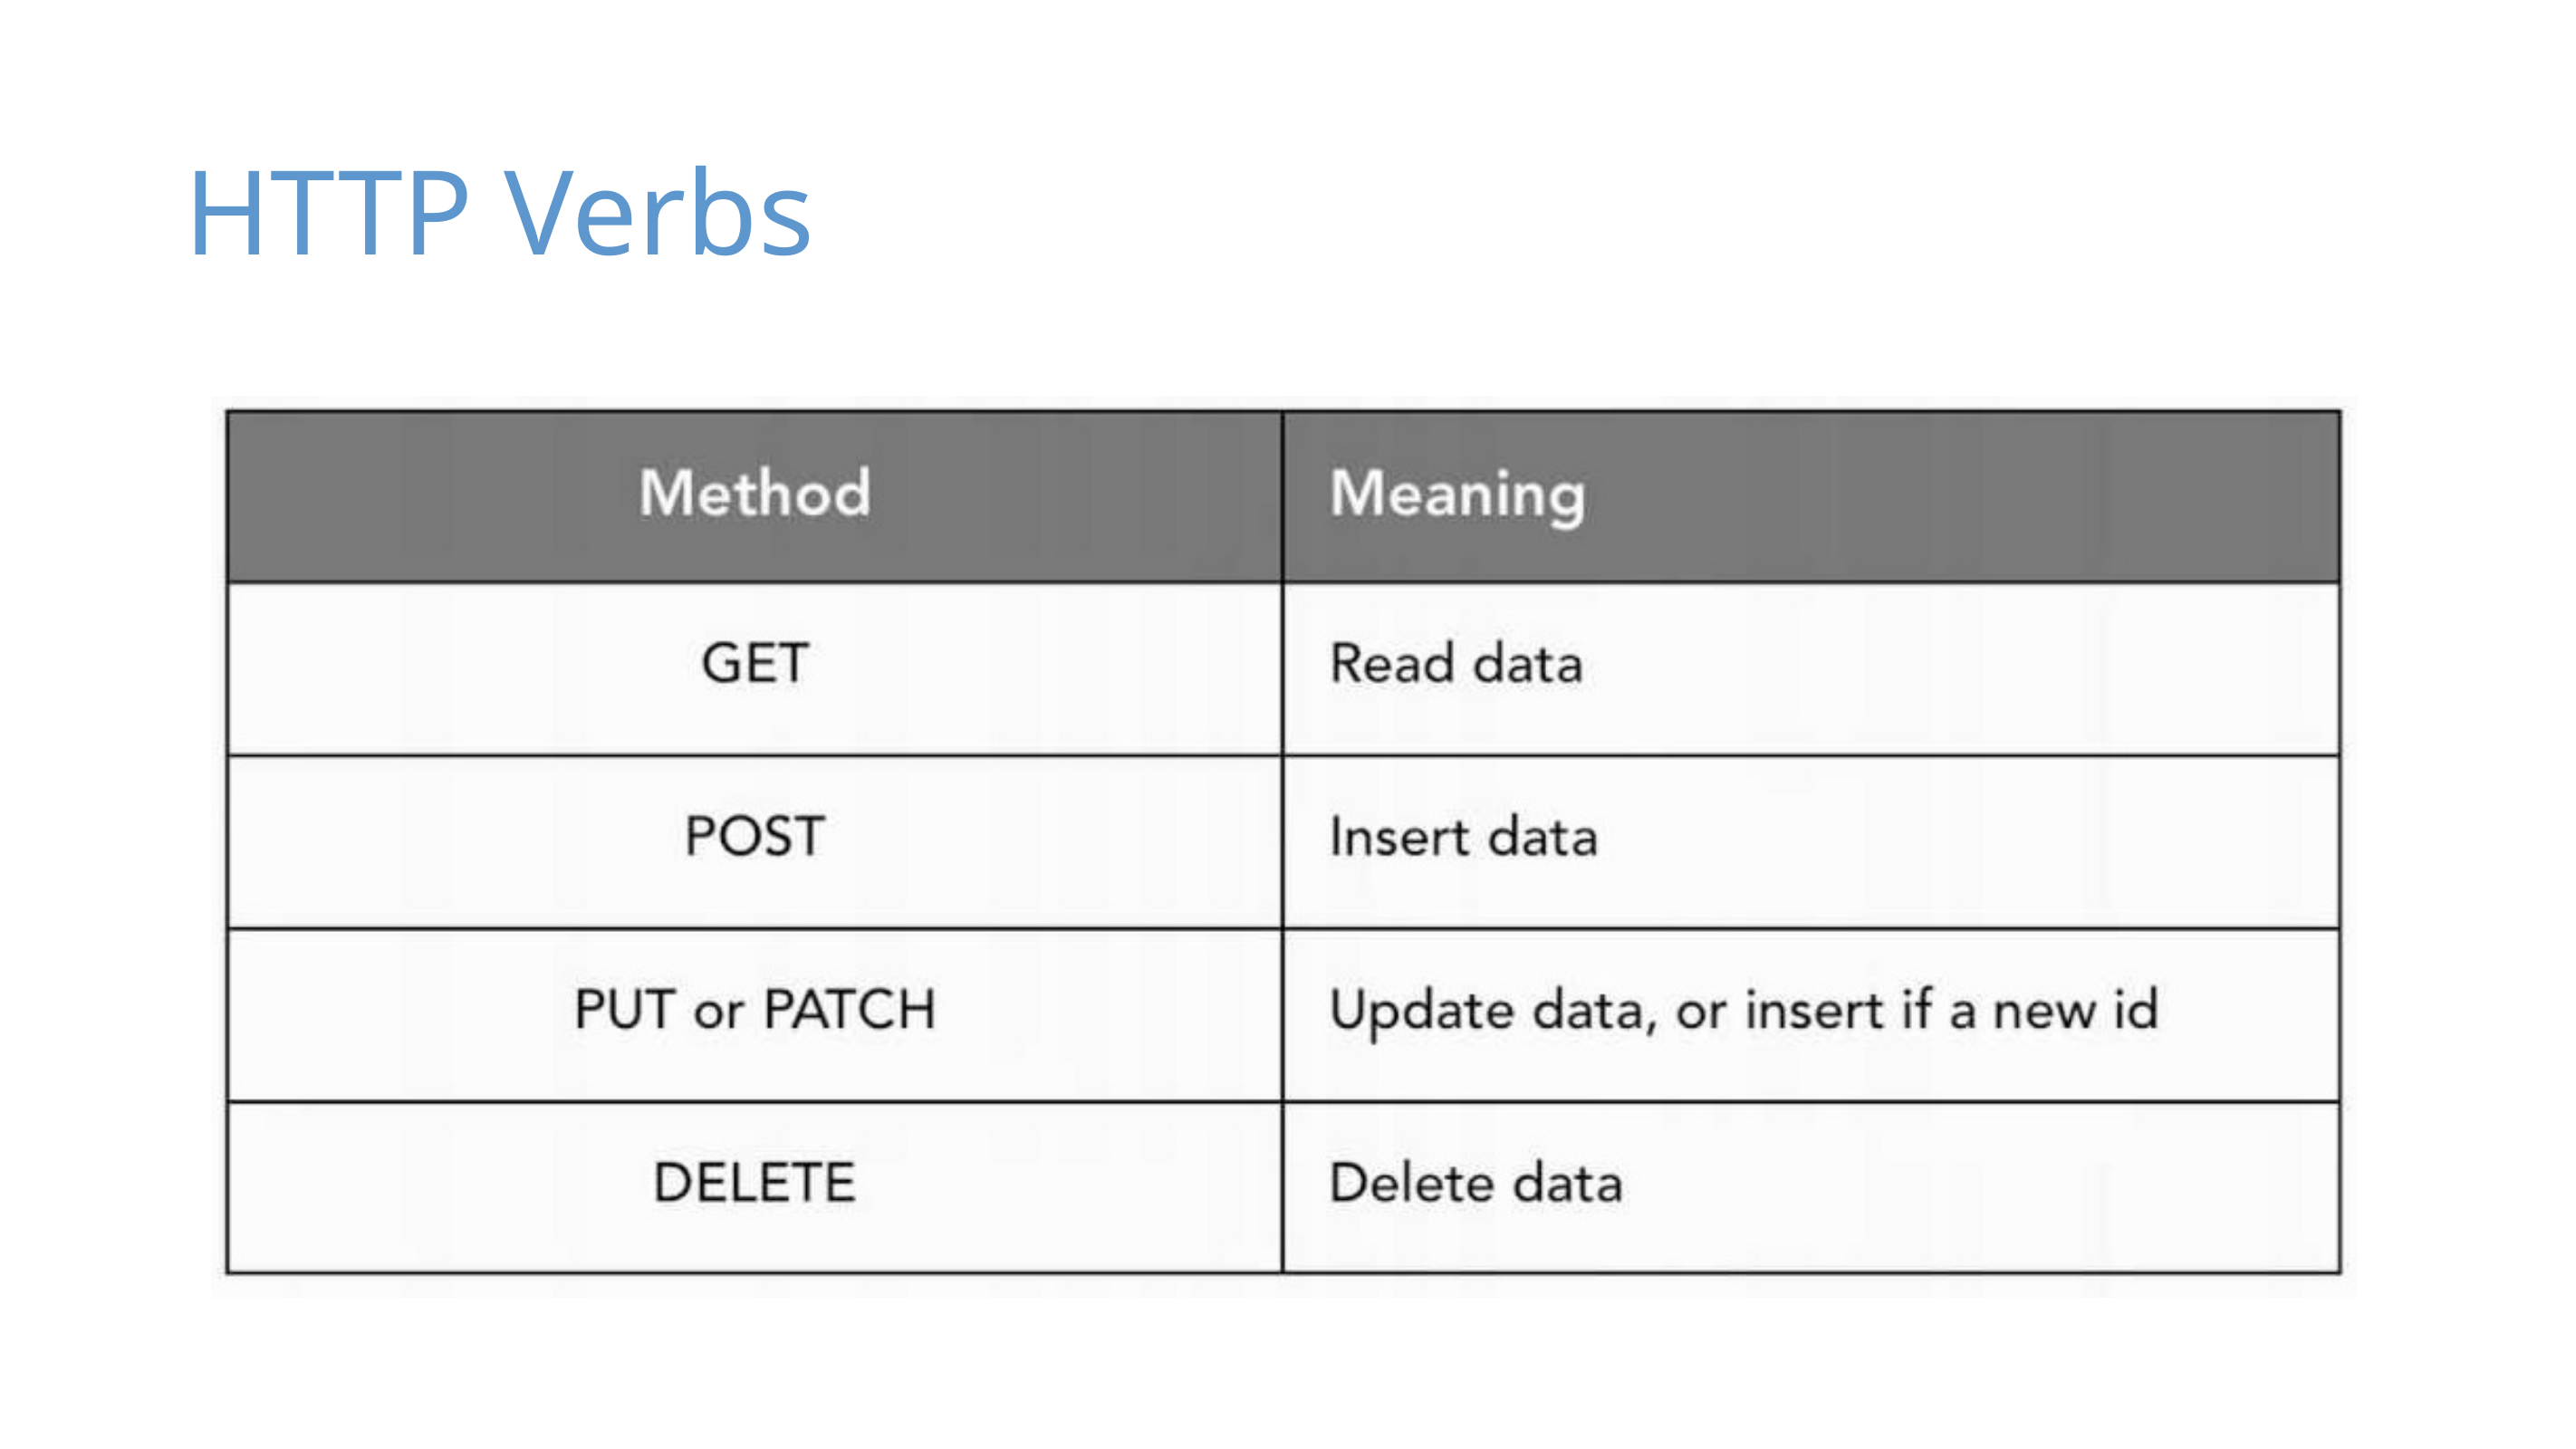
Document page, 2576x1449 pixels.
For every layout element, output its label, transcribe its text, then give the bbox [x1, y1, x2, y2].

picture [210, 395, 2359, 1299]
title HTTP Verbs [177, 76, 2400, 358]
